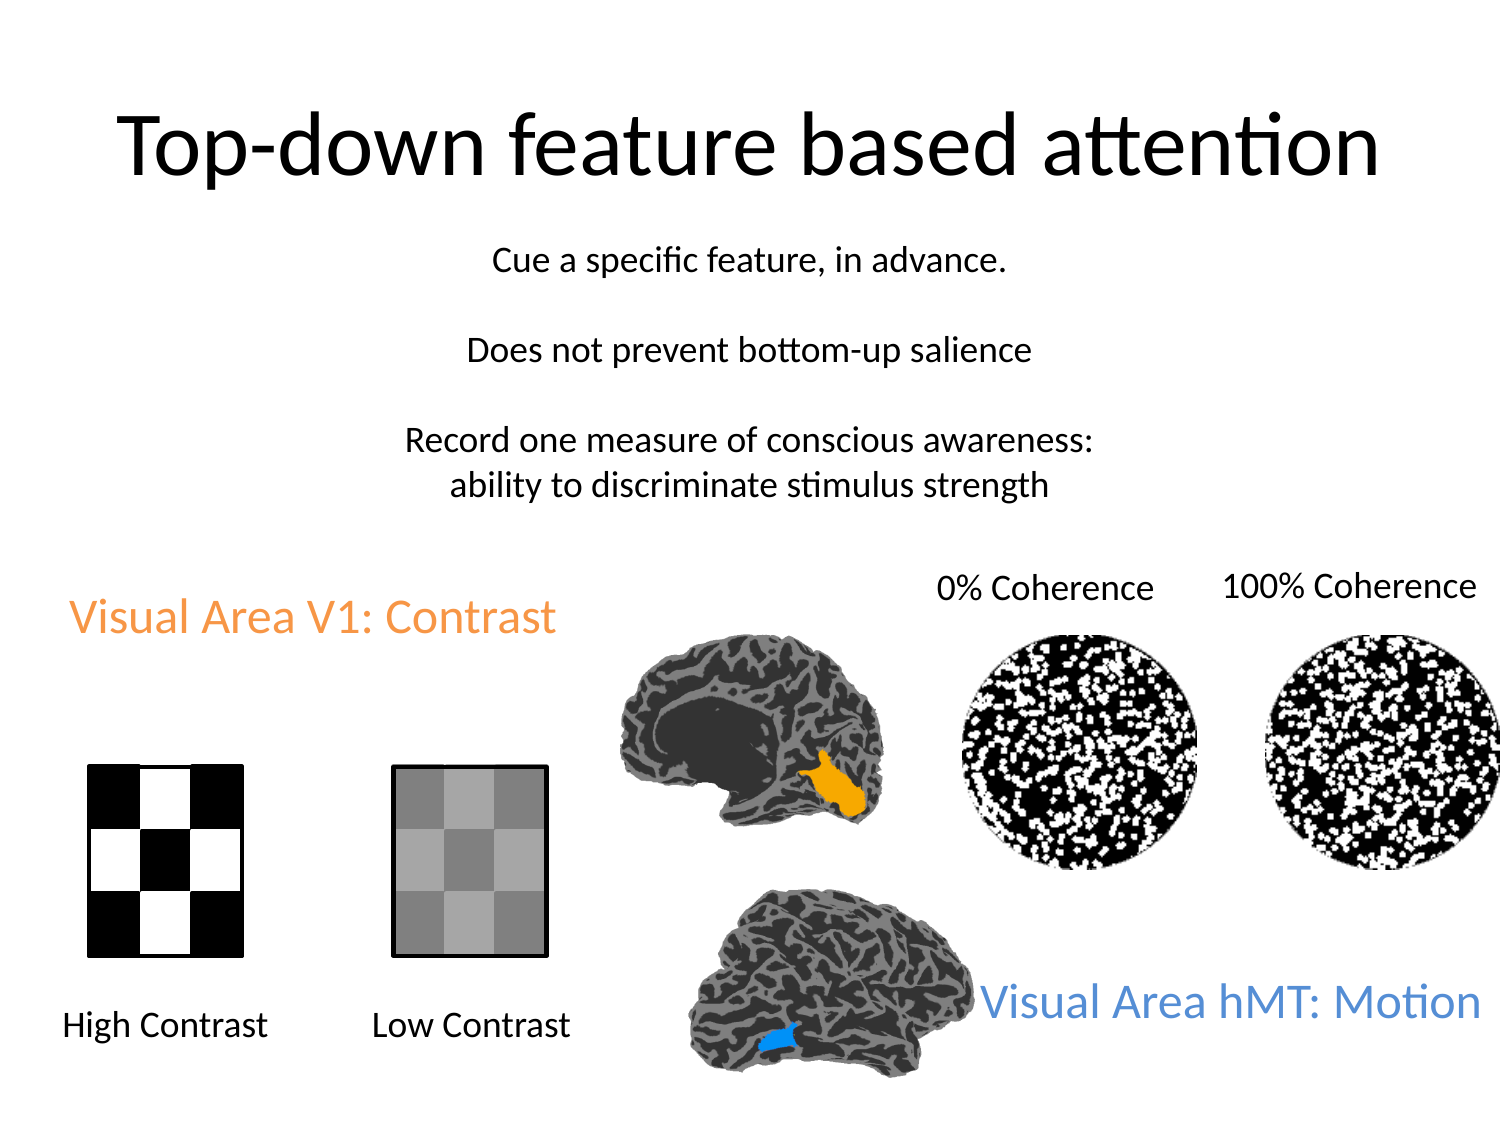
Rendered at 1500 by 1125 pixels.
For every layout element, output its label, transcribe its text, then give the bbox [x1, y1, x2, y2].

picture [961, 635, 1197, 870]
picture [1265, 635, 1500, 870]
picture [598, 613, 902, 843]
text_box Visual Area hMT: Motion [989, 961, 1498, 1037]
title Top-down feature based attention [75, 45, 1425, 233]
text_box Low Contrast [356, 993, 586, 1053]
text_box High Contrast [47, 993, 284, 1053]
text_box Visual Area V1: Contrast [54, 576, 573, 651]
text_box [391, 765, 549, 958]
text_box [87, 765, 244, 958]
text_box 100% Coherence [1206, 553, 1493, 613]
text_box 0% Coherence [922, 555, 1170, 616]
text_box Cue a specific feature, in advance. Does not prevent bottom-up salience Record one measure of conscious awareness: ability to discriminate stimulus strength [343, 228, 1157, 513]
picture [674, 881, 985, 1089]
